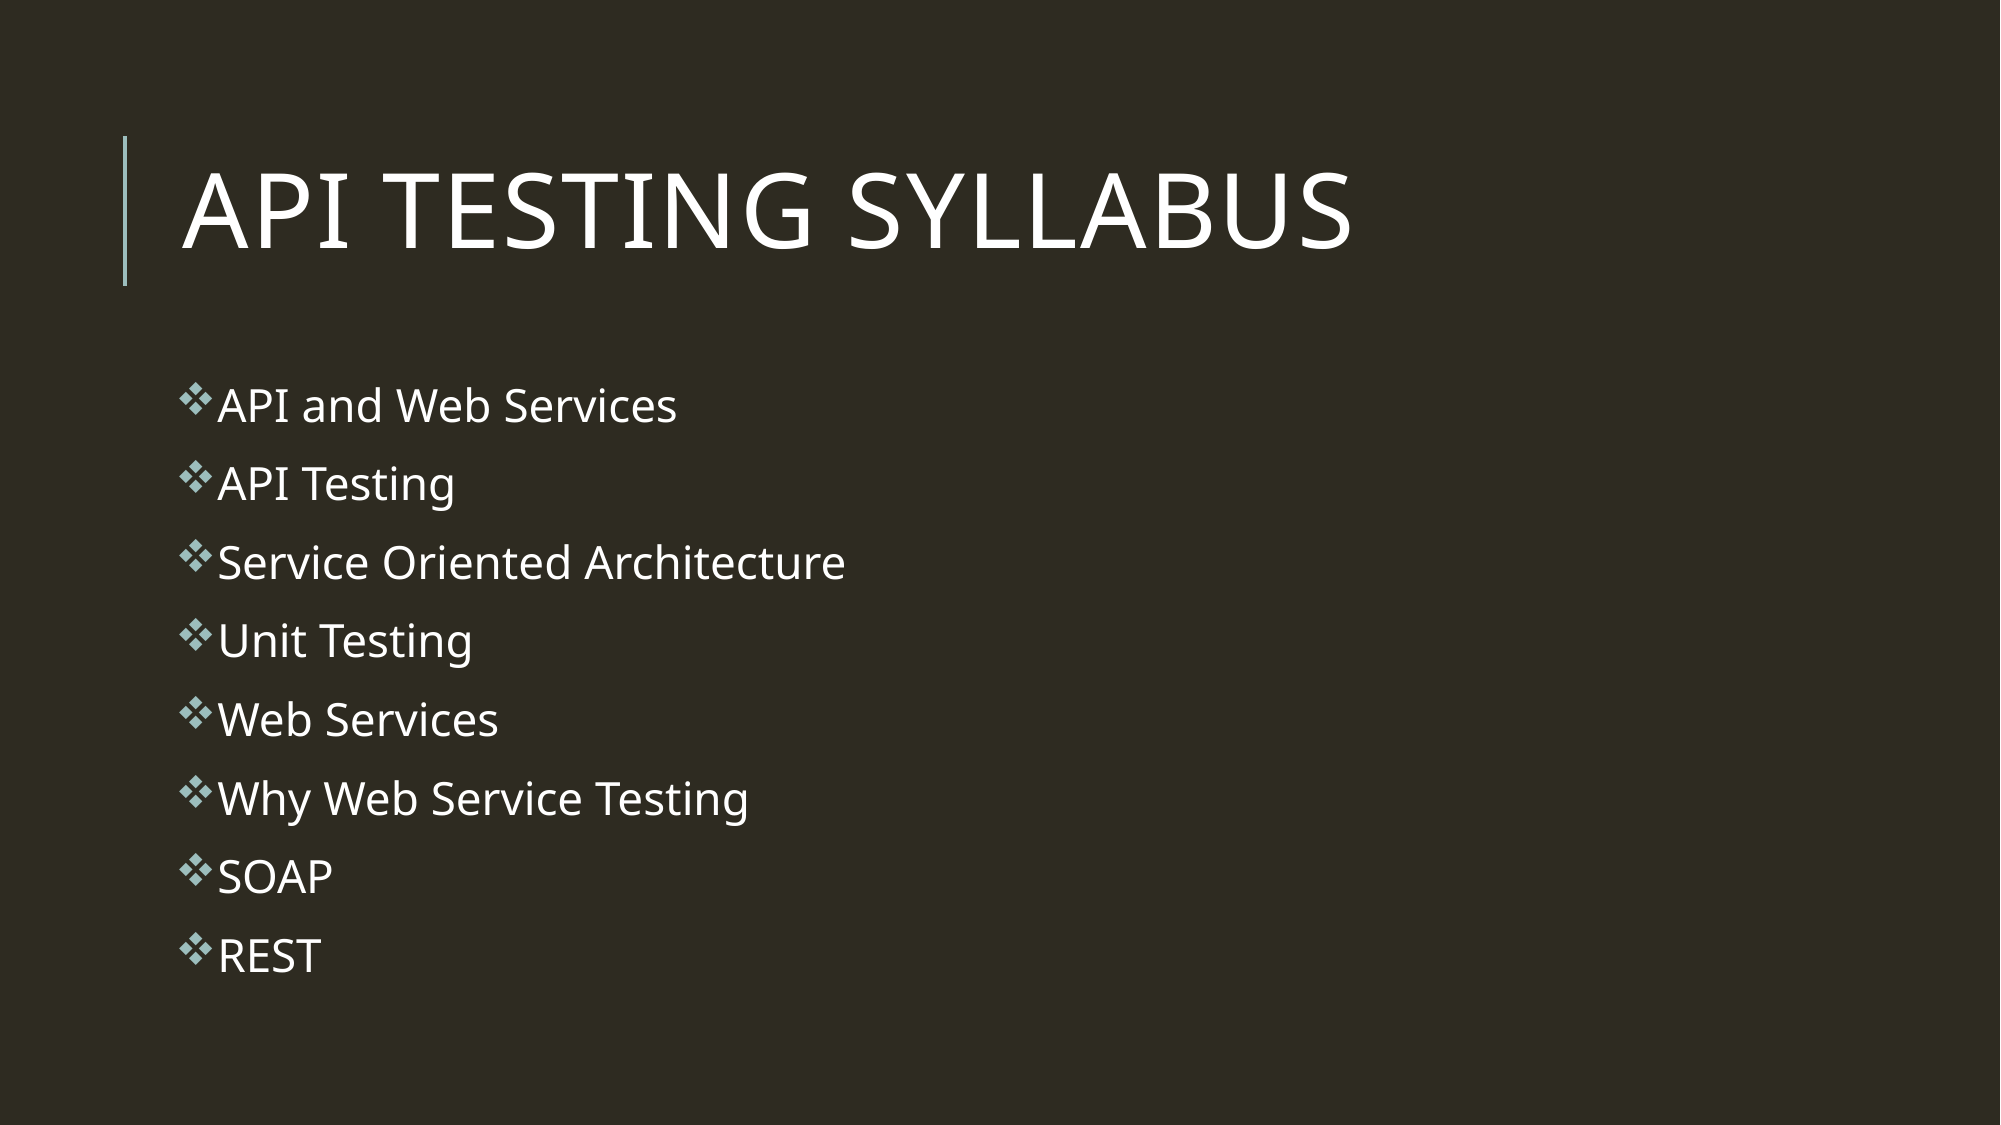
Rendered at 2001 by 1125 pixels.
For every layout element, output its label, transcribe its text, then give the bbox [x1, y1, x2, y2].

title API Testing Syllabus [168, 96, 1763, 342]
list API and Web Services API Testing Service Oriented Architecture Unit Testing Web Services Why Web Service Testing SOAP REST [168, 375, 1763, 1035]
